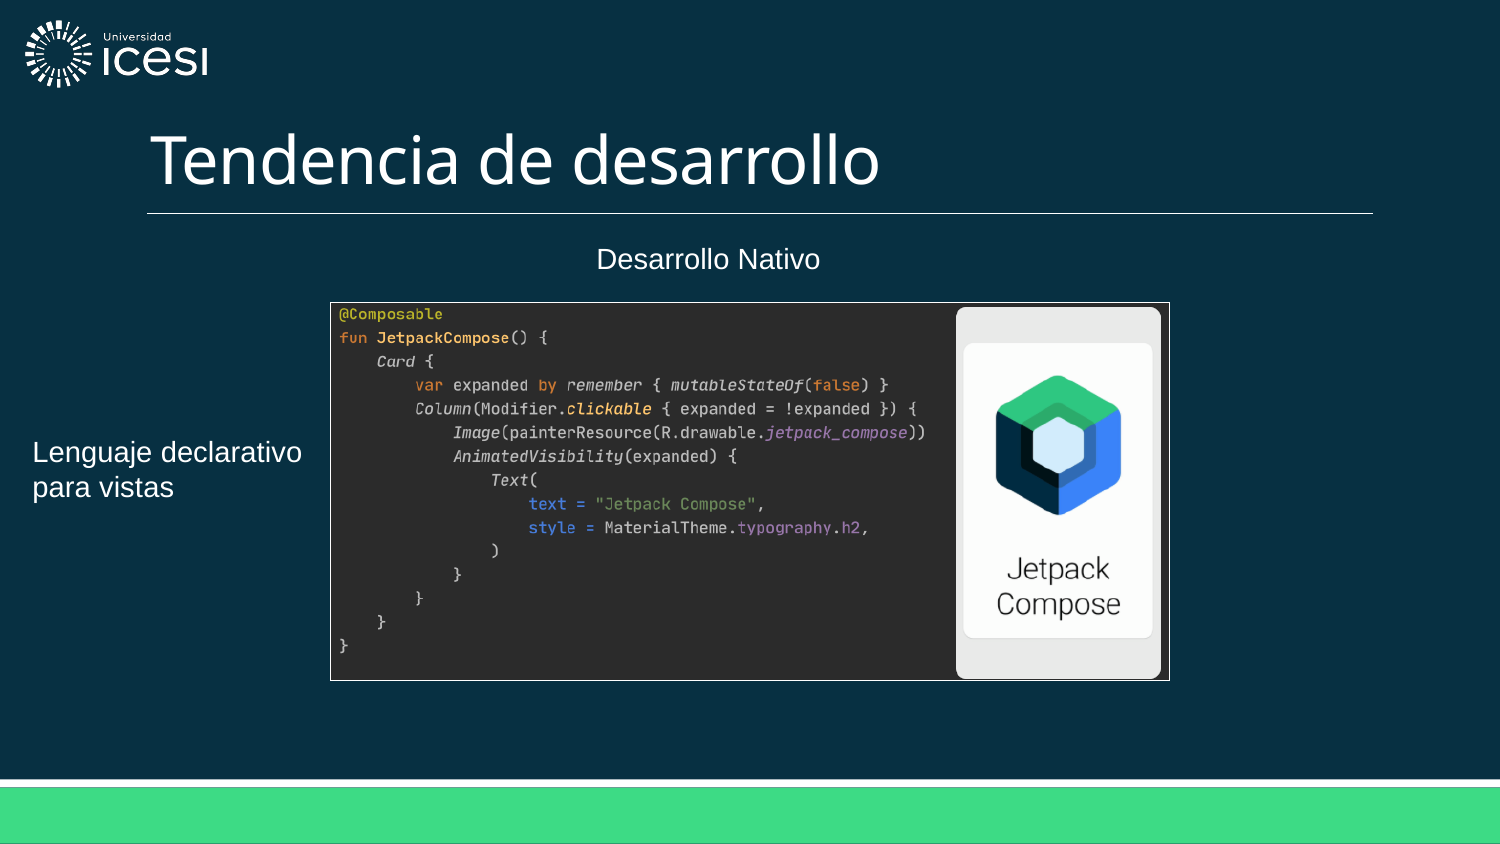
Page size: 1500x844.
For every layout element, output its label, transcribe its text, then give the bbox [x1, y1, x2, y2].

text_box Tendencia de desarrollo [135, 35, 1373, 214]
text_box Desarrollo Nativo [407, 232, 1010, 283]
picture [330, 301, 1170, 681]
picture [24, 19, 208, 89]
text_box Lenguaje declarativo para vistas [17, 426, 325, 512]
